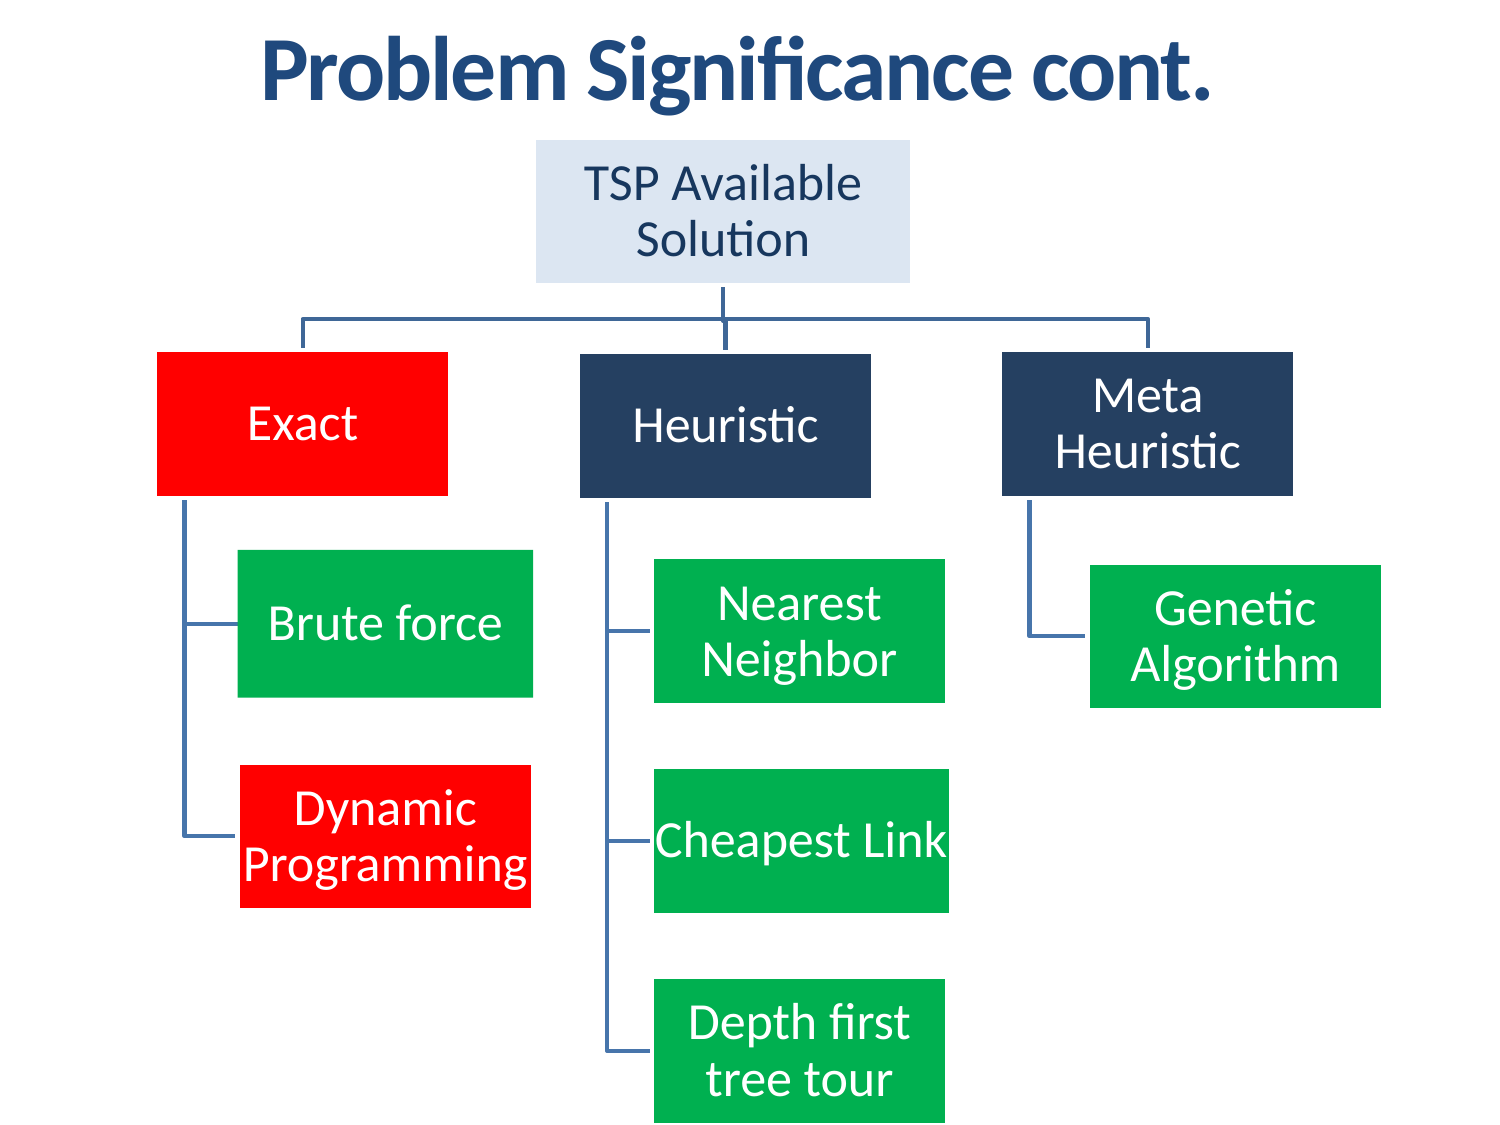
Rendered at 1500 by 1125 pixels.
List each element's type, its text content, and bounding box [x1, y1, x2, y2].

text_box Problem Significance cont. [150, 49, 1325, 135]
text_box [37, 137, 1488, 1125]
